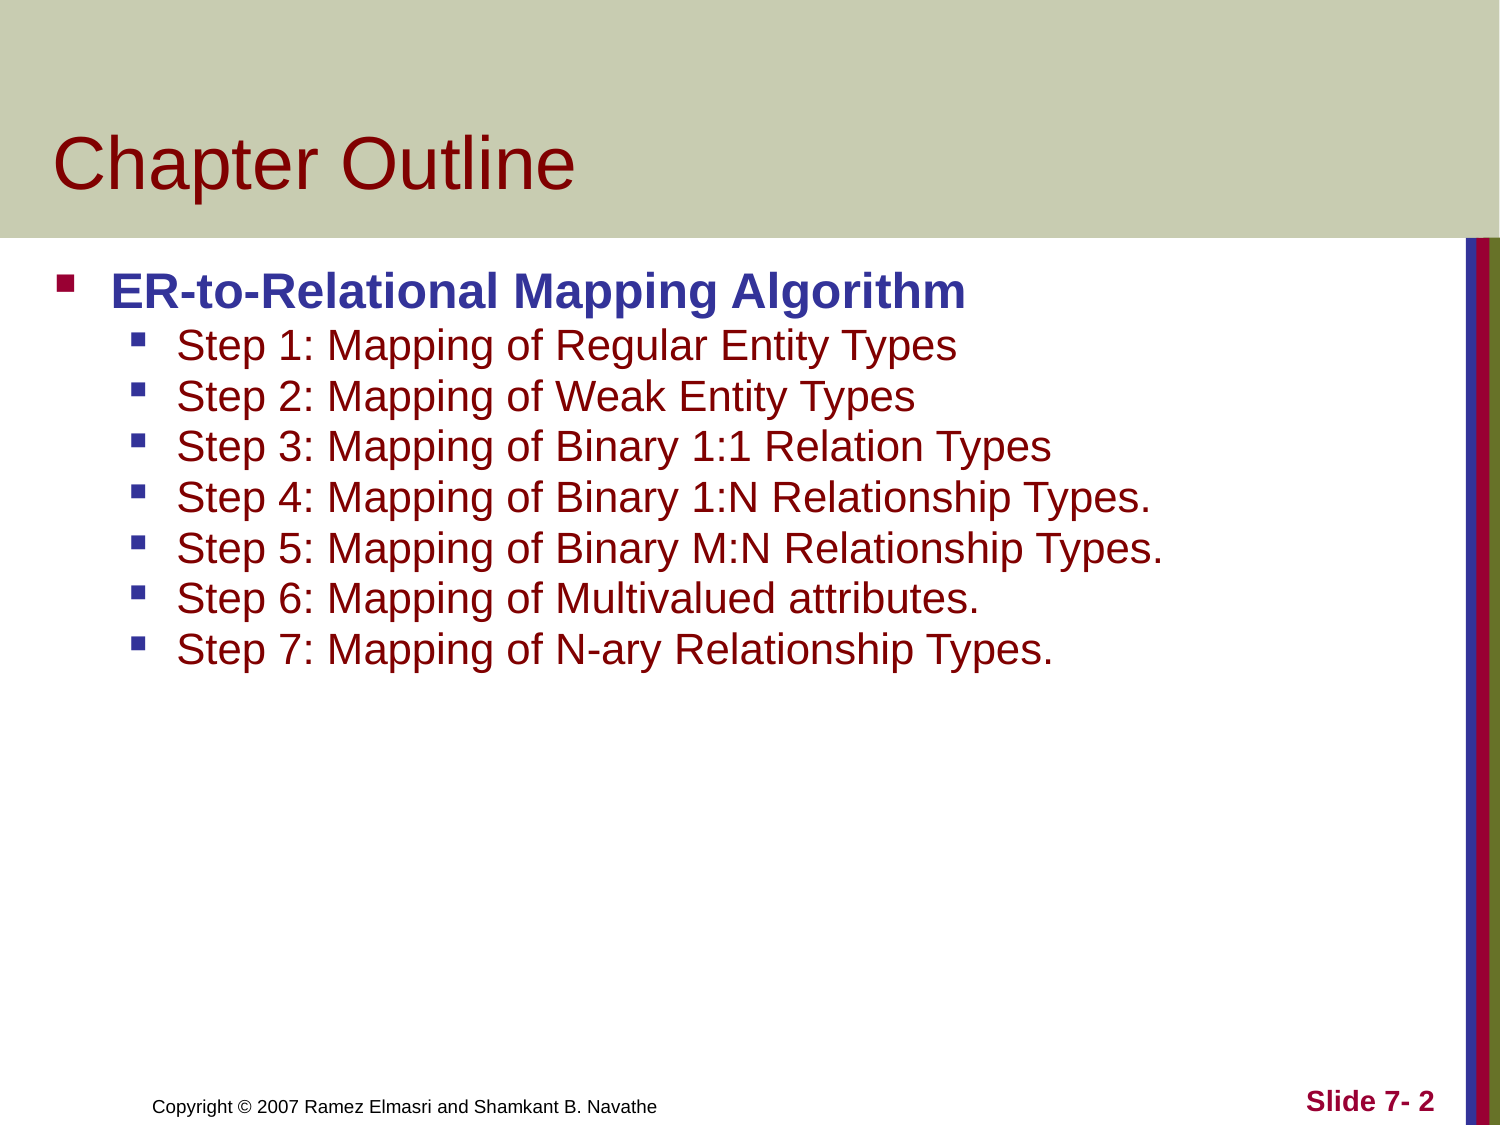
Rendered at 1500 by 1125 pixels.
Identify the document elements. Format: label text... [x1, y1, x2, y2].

title Chapter Outline [37, 49, 1317, 213]
list ER-to-Relational Mapping Algorithm Step 1: Mapping of Regular Entity Types Step 2: Mapping of Weak Entity Types Step 3: Mapping of Binary 1:1 Relation Types Step 4: Mapping of Binary 1:N Relationship Types. Step 5: Mapping of Binary M:N Relationship Types. Step 6: Mapping of Multivalued attributes. Step 7: Mapping of N-ary Relationship Types. [39, 262, 1401, 1013]
slide_number Slide 7- 2 [1137, 1049, 1451, 1125]
